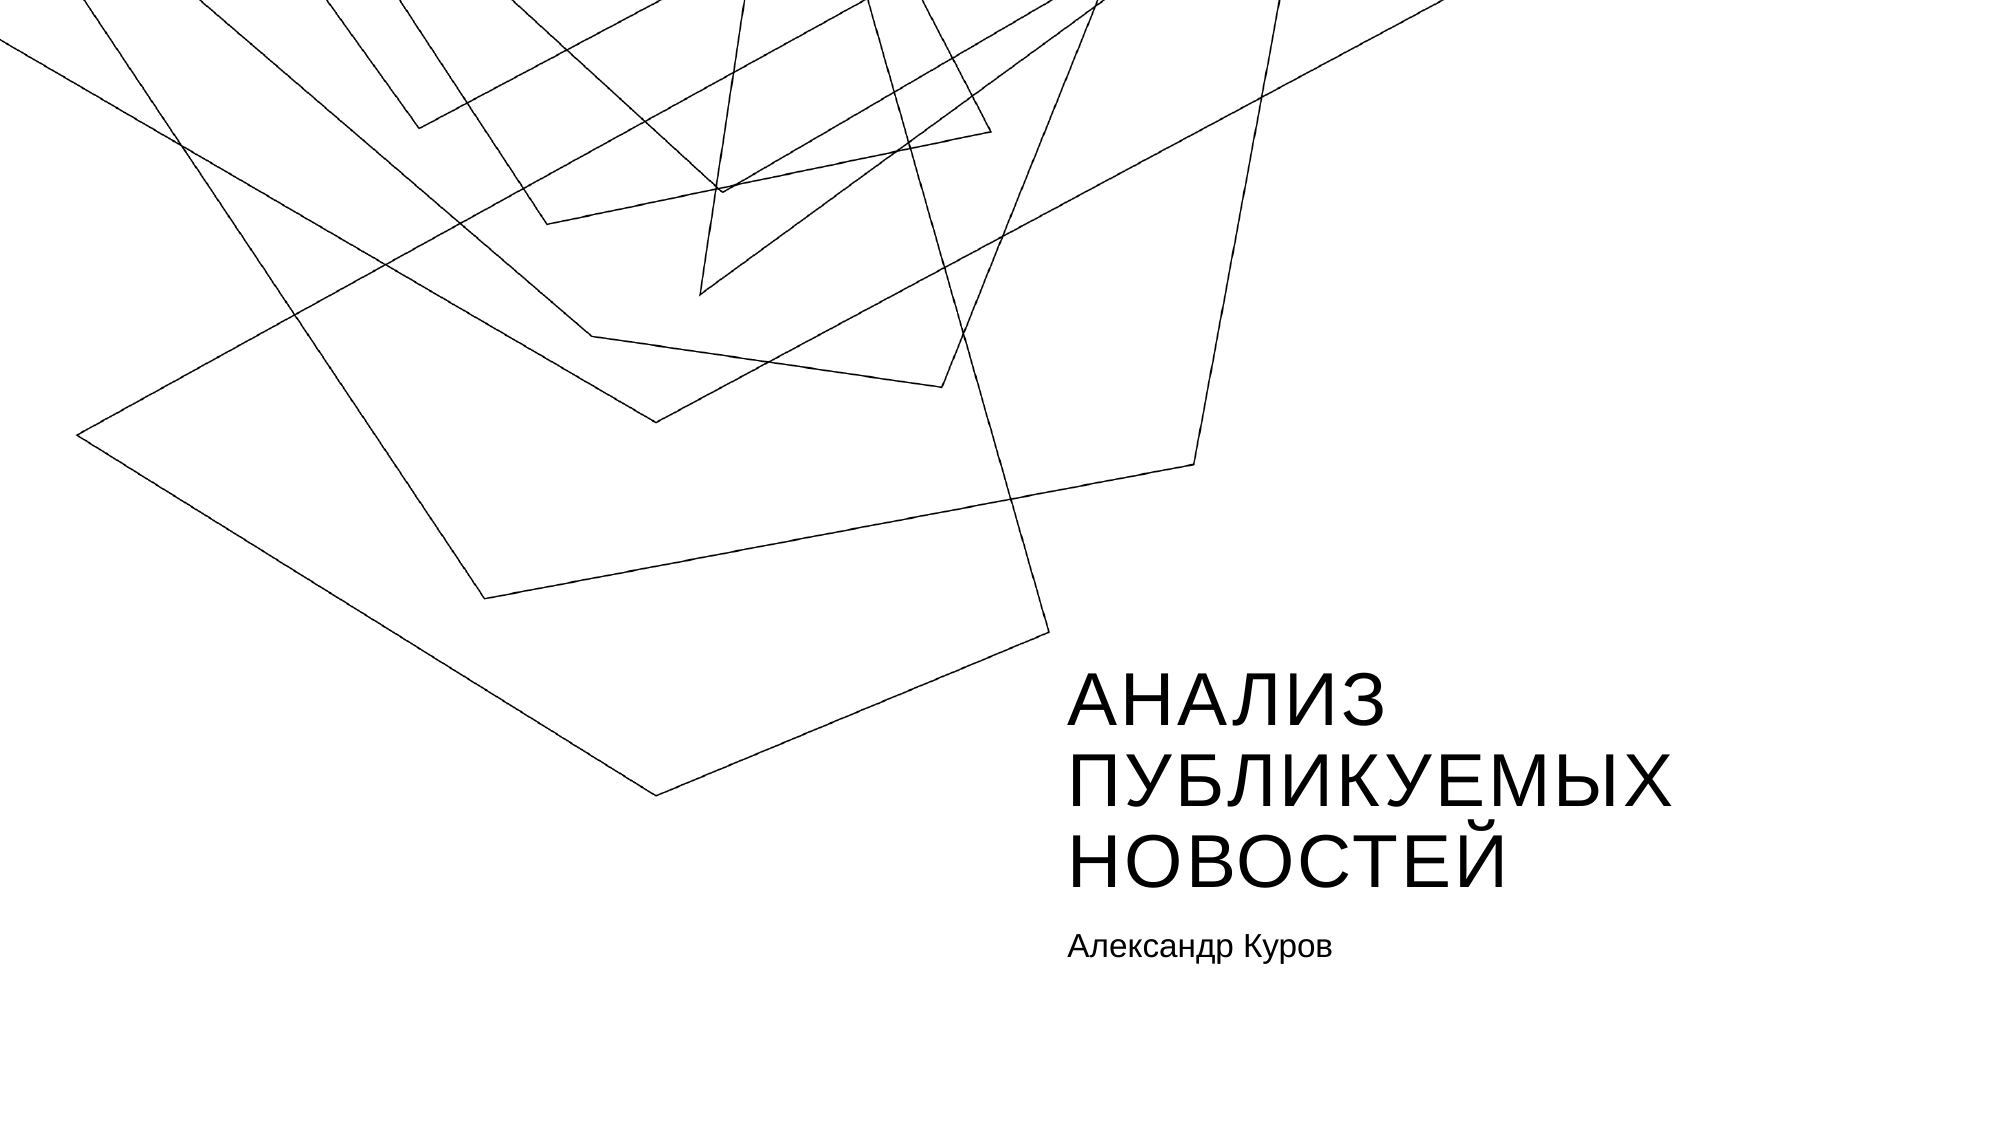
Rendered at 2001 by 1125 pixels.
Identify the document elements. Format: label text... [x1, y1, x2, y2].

title Анализ публикуемых новостей [1052, 727, 1864, 912]
picture [0, 0, 1557, 830]
subtitle Александр Куров [1052, 916, 1864, 982]
